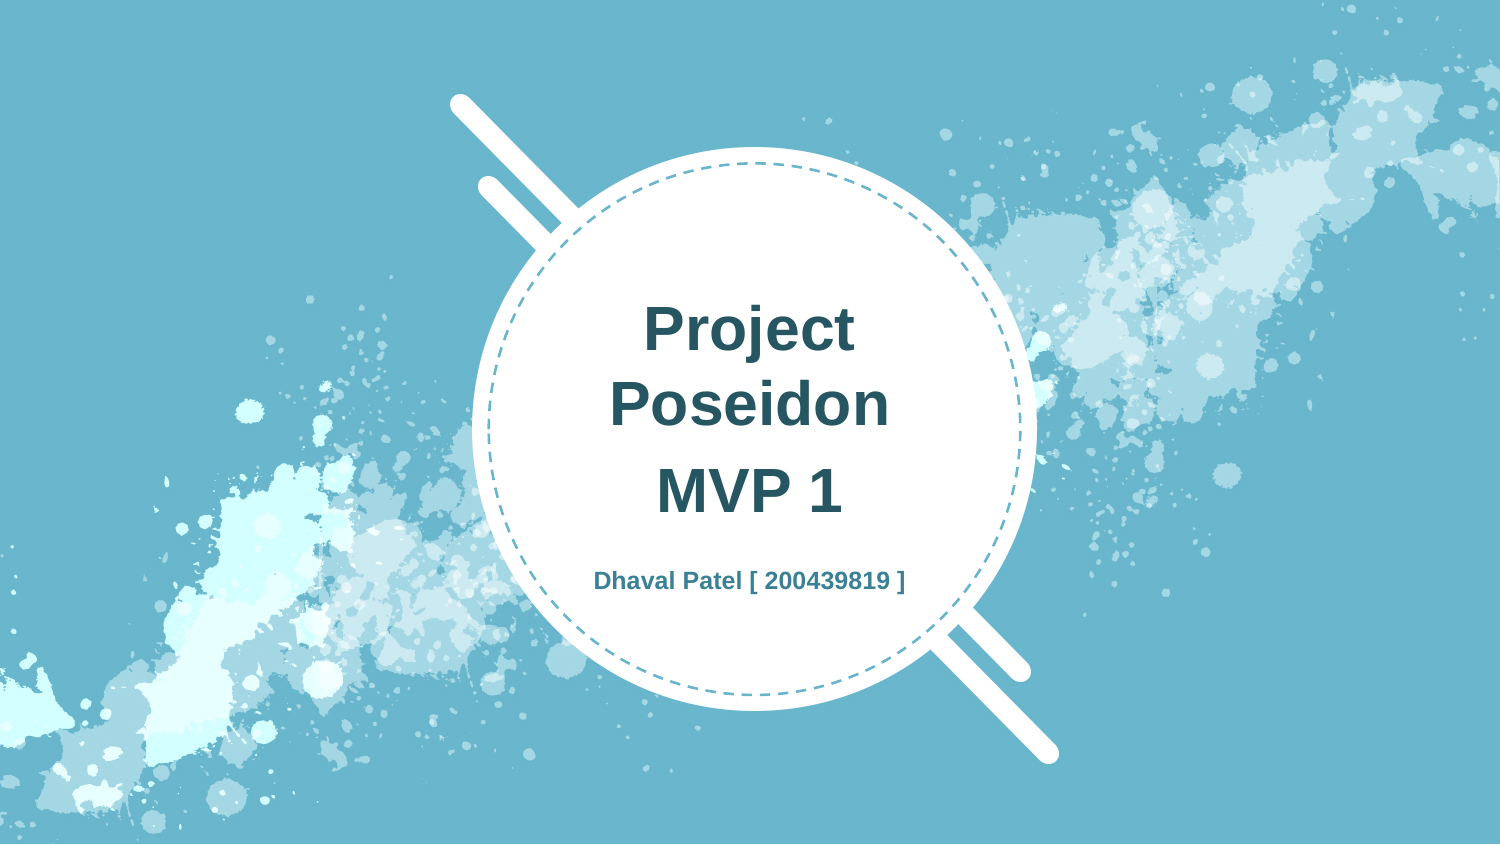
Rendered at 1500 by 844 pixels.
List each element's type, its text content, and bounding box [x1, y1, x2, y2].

picture [0, 0, 1500, 844]
list Project Poseidon MVP 1 [493, 320, 1007, 493]
list Dhaval Patel [ 200439819 ] [472, 540, 1028, 619]
